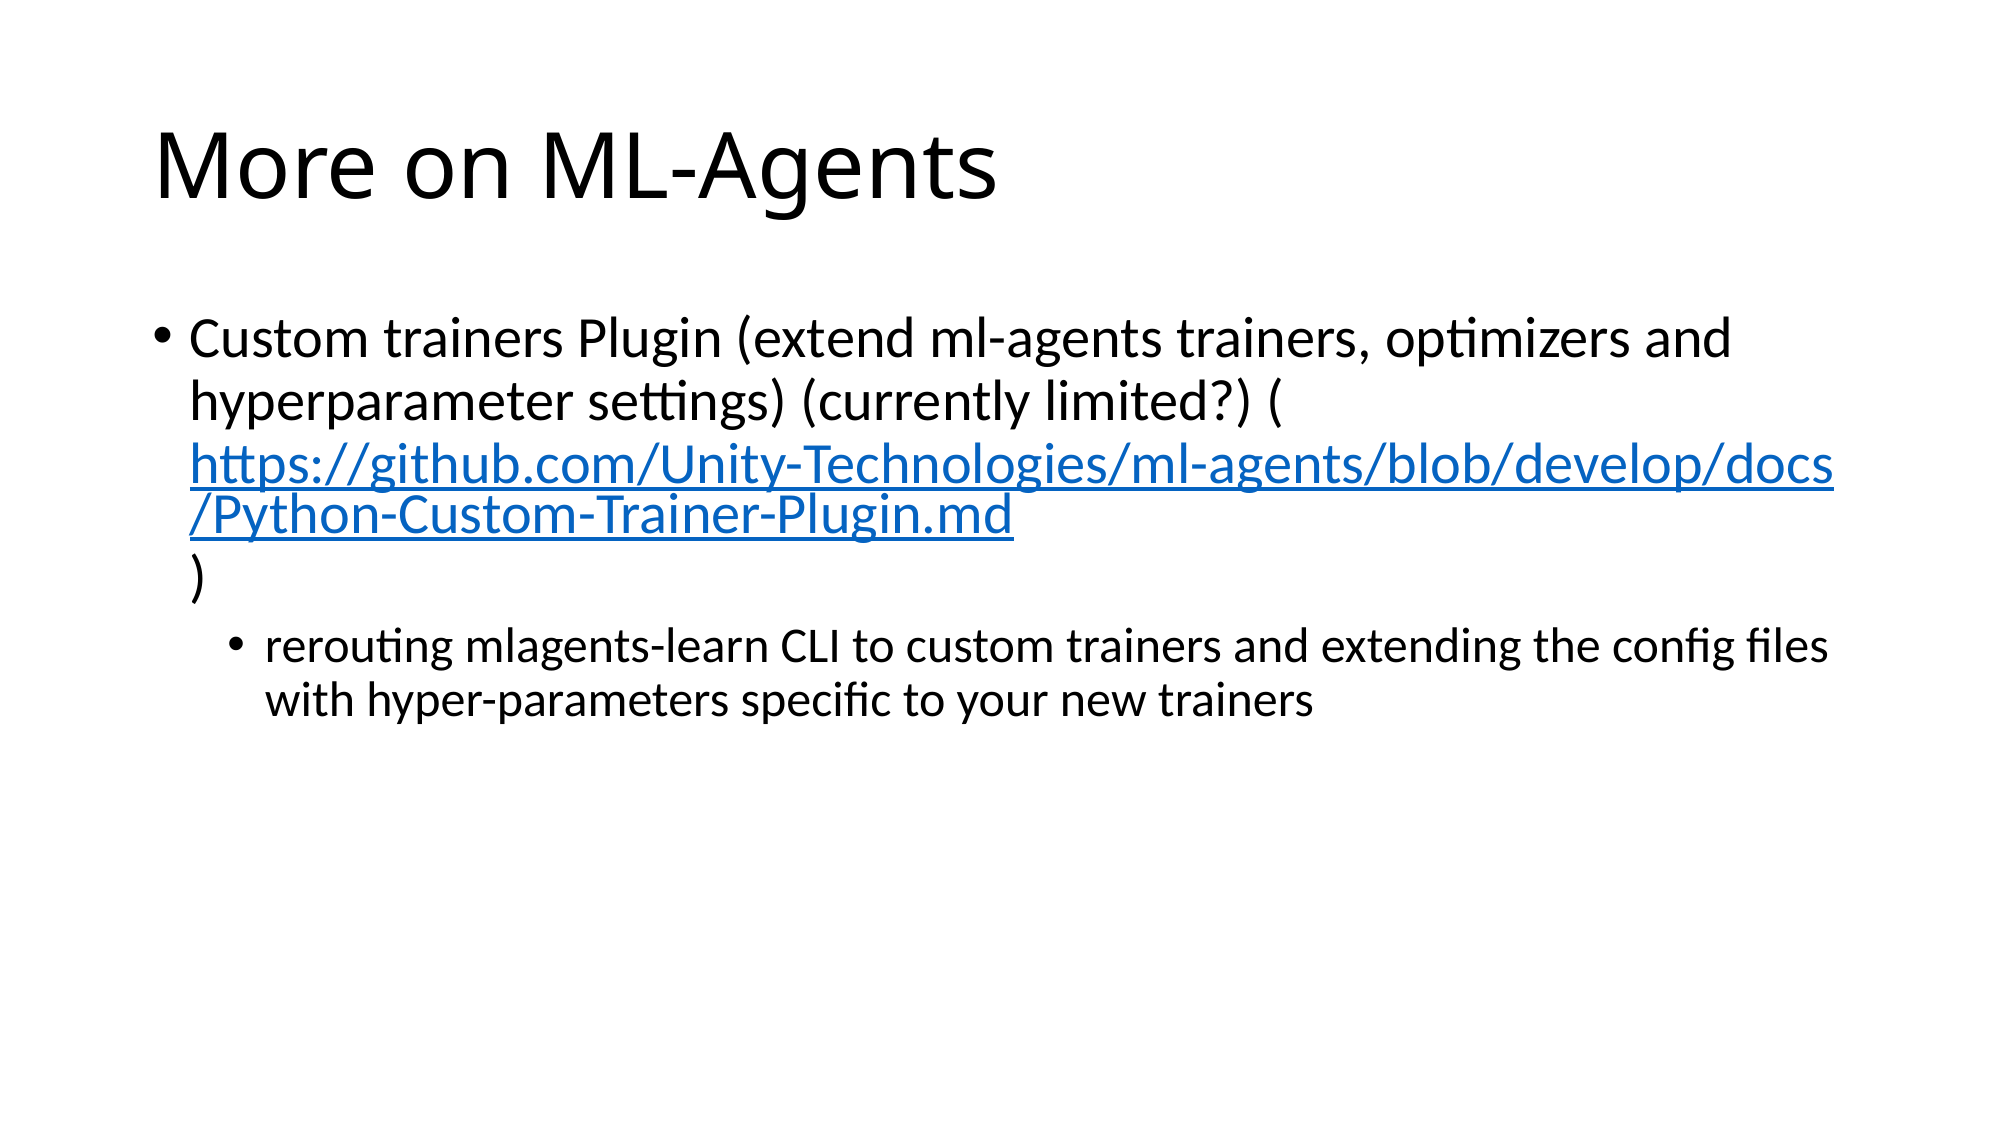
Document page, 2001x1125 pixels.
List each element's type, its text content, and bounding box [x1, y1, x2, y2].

list Custom trainers Plugin (extend ml-agents trainers, optimizers and hyperparameter settings) (currently limited?) (https://github.com/Unity-Technologies/ml-agents/blob/develop/docs/Python-Custom-Trainer-Plugin.md) rerouting mlagents-learn CLI to custom trainers and extending the config files with hyper-parameters specific to your new trainers [137, 299, 1863, 1014]
title More on ML-Agents [137, 59, 1863, 278]
